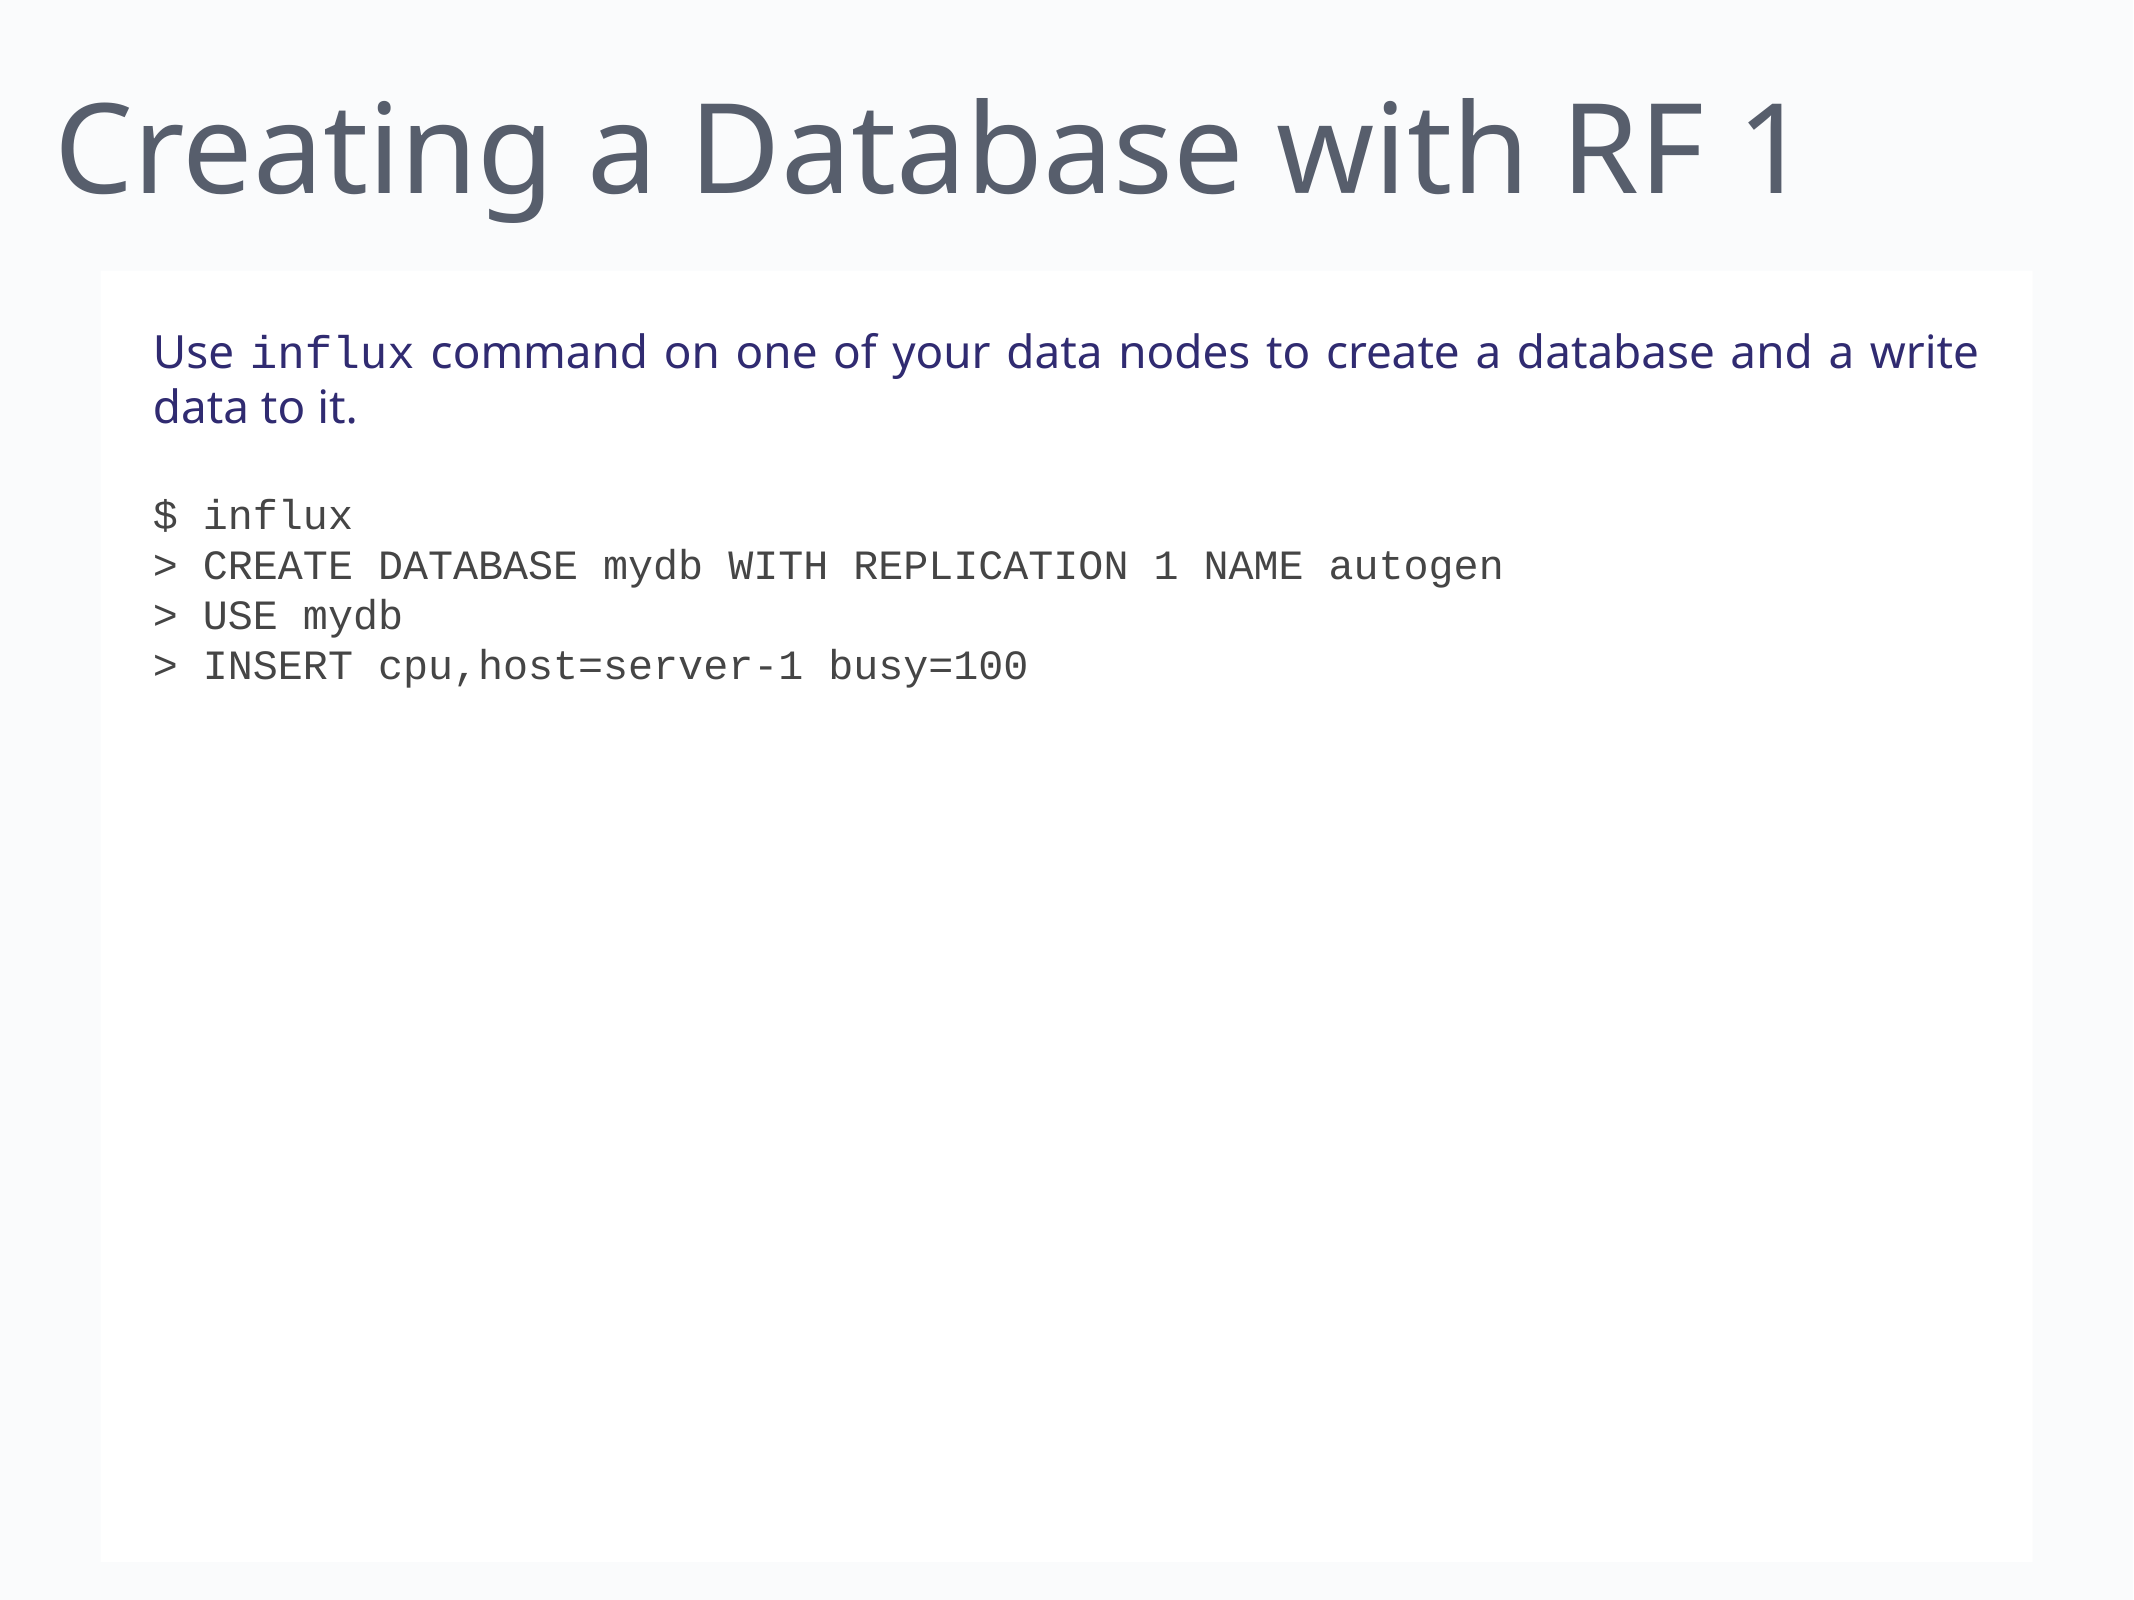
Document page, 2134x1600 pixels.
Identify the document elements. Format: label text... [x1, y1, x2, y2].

list Use influx command on one of your data nodes to create a database and a write data to it. $ influx > CREATE DATABASE mydb WITH REPLICATION 1 NAME autogen > USE mydb > INSERT cpu,host=server-1 busy=100 [100, 269, 2034, 1563]
list Creating a Database with RF 1 [45, 51, 2134, 228]
